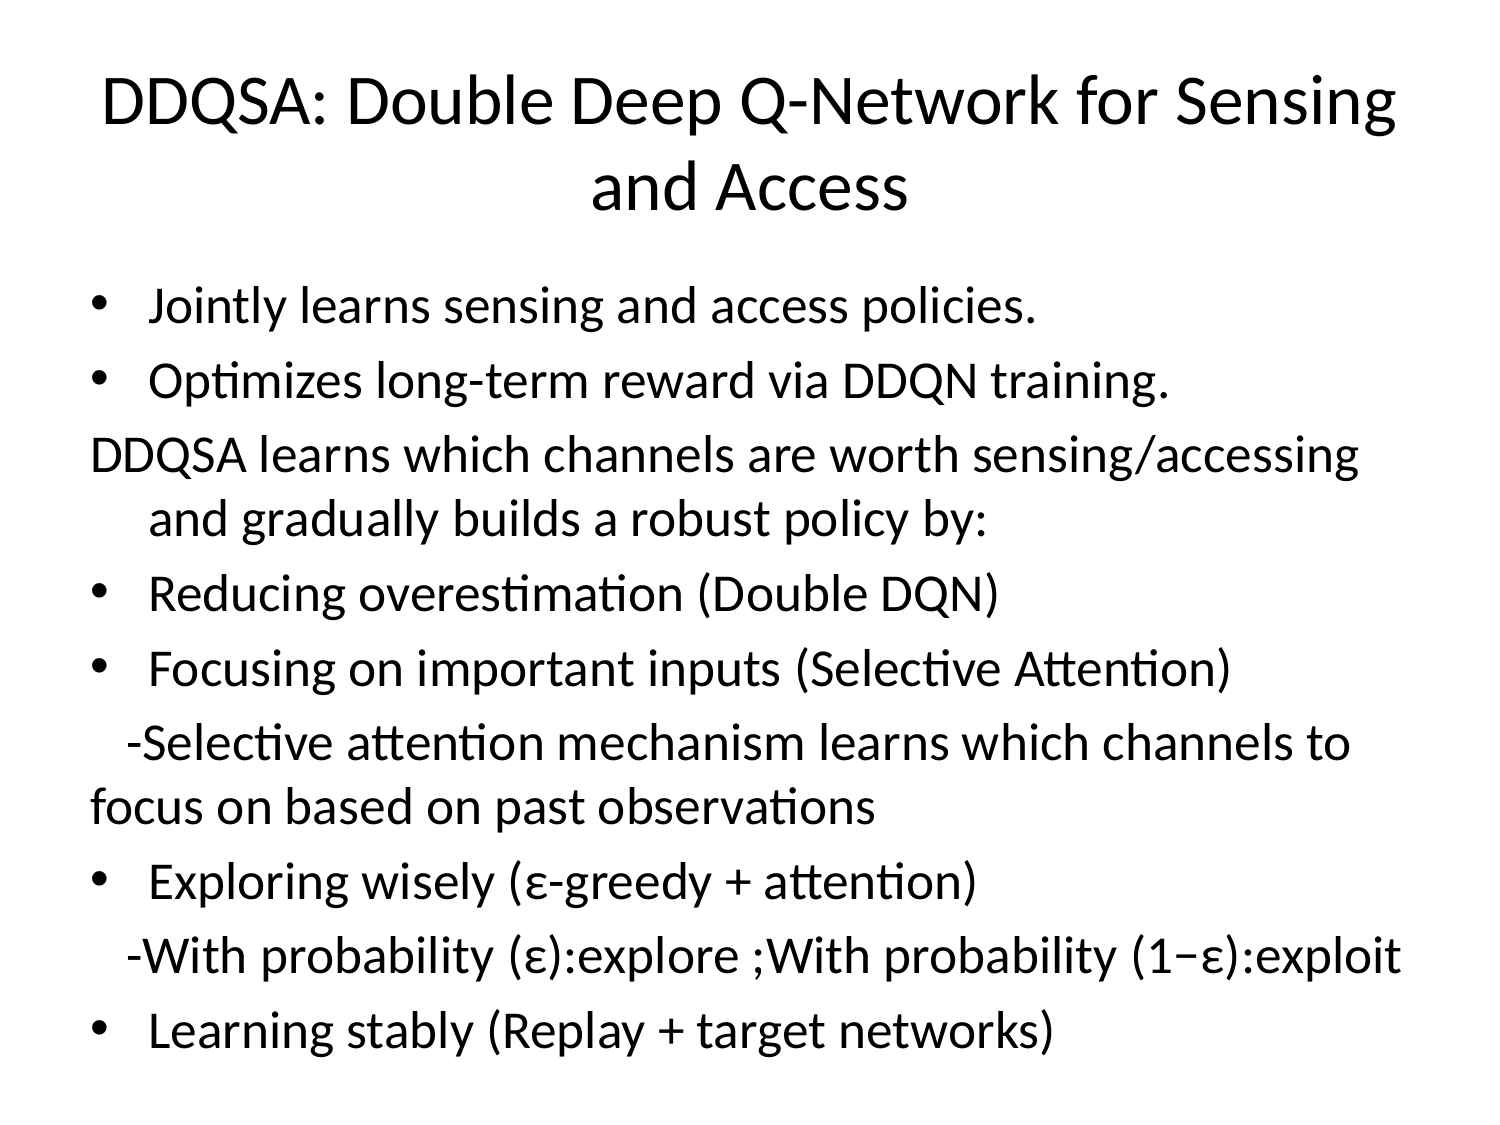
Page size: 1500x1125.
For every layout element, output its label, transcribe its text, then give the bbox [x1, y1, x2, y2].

title DDQSA: Double Deep Q-Network for Sensing and Access [75, 45, 1425, 233]
list Jointly learns sensing and access policies. Optimizes long-term reward via DDQN training. DDQSA learns which channels are worth sensing/accessing and gradually builds a robust policy by: Reducing overestimation (Double DQN) Focusing on important inputs (Selective Attention) -Selective attention mechanism learns which channels to focus on based on past observations Exploring wisely (ε-greedy + attention) -With probability (ε):explore ;With probability (1−ε):exploit Learning stably (Replay + target networks) [75, 262, 1425, 1080]
